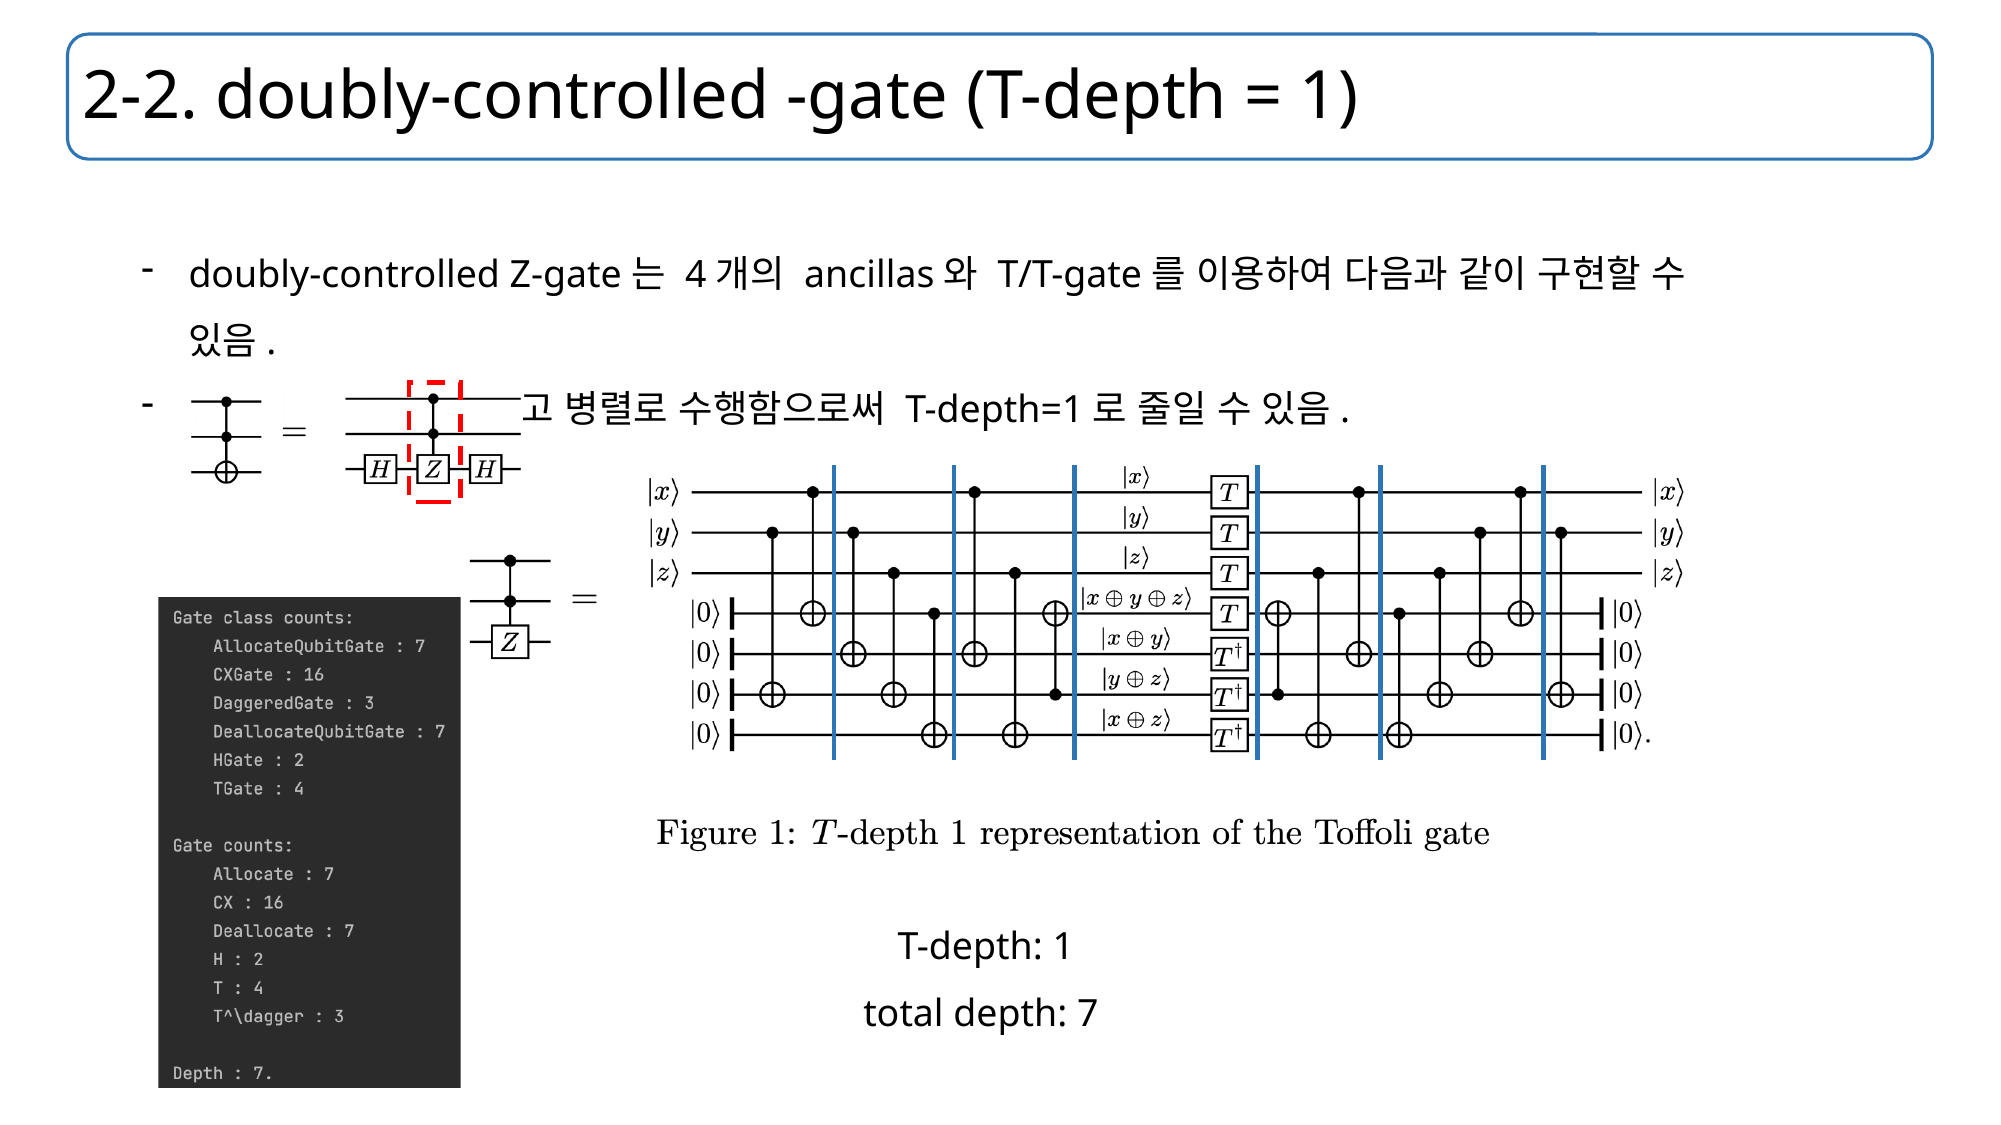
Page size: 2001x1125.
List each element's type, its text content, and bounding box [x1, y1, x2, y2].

picture [158, 597, 461, 1091]
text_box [434, 426, 1710, 869]
text_box T-depth: 1 total depth: 7 [772, 892, 1200, 1042]
picture [179, 372, 523, 503]
